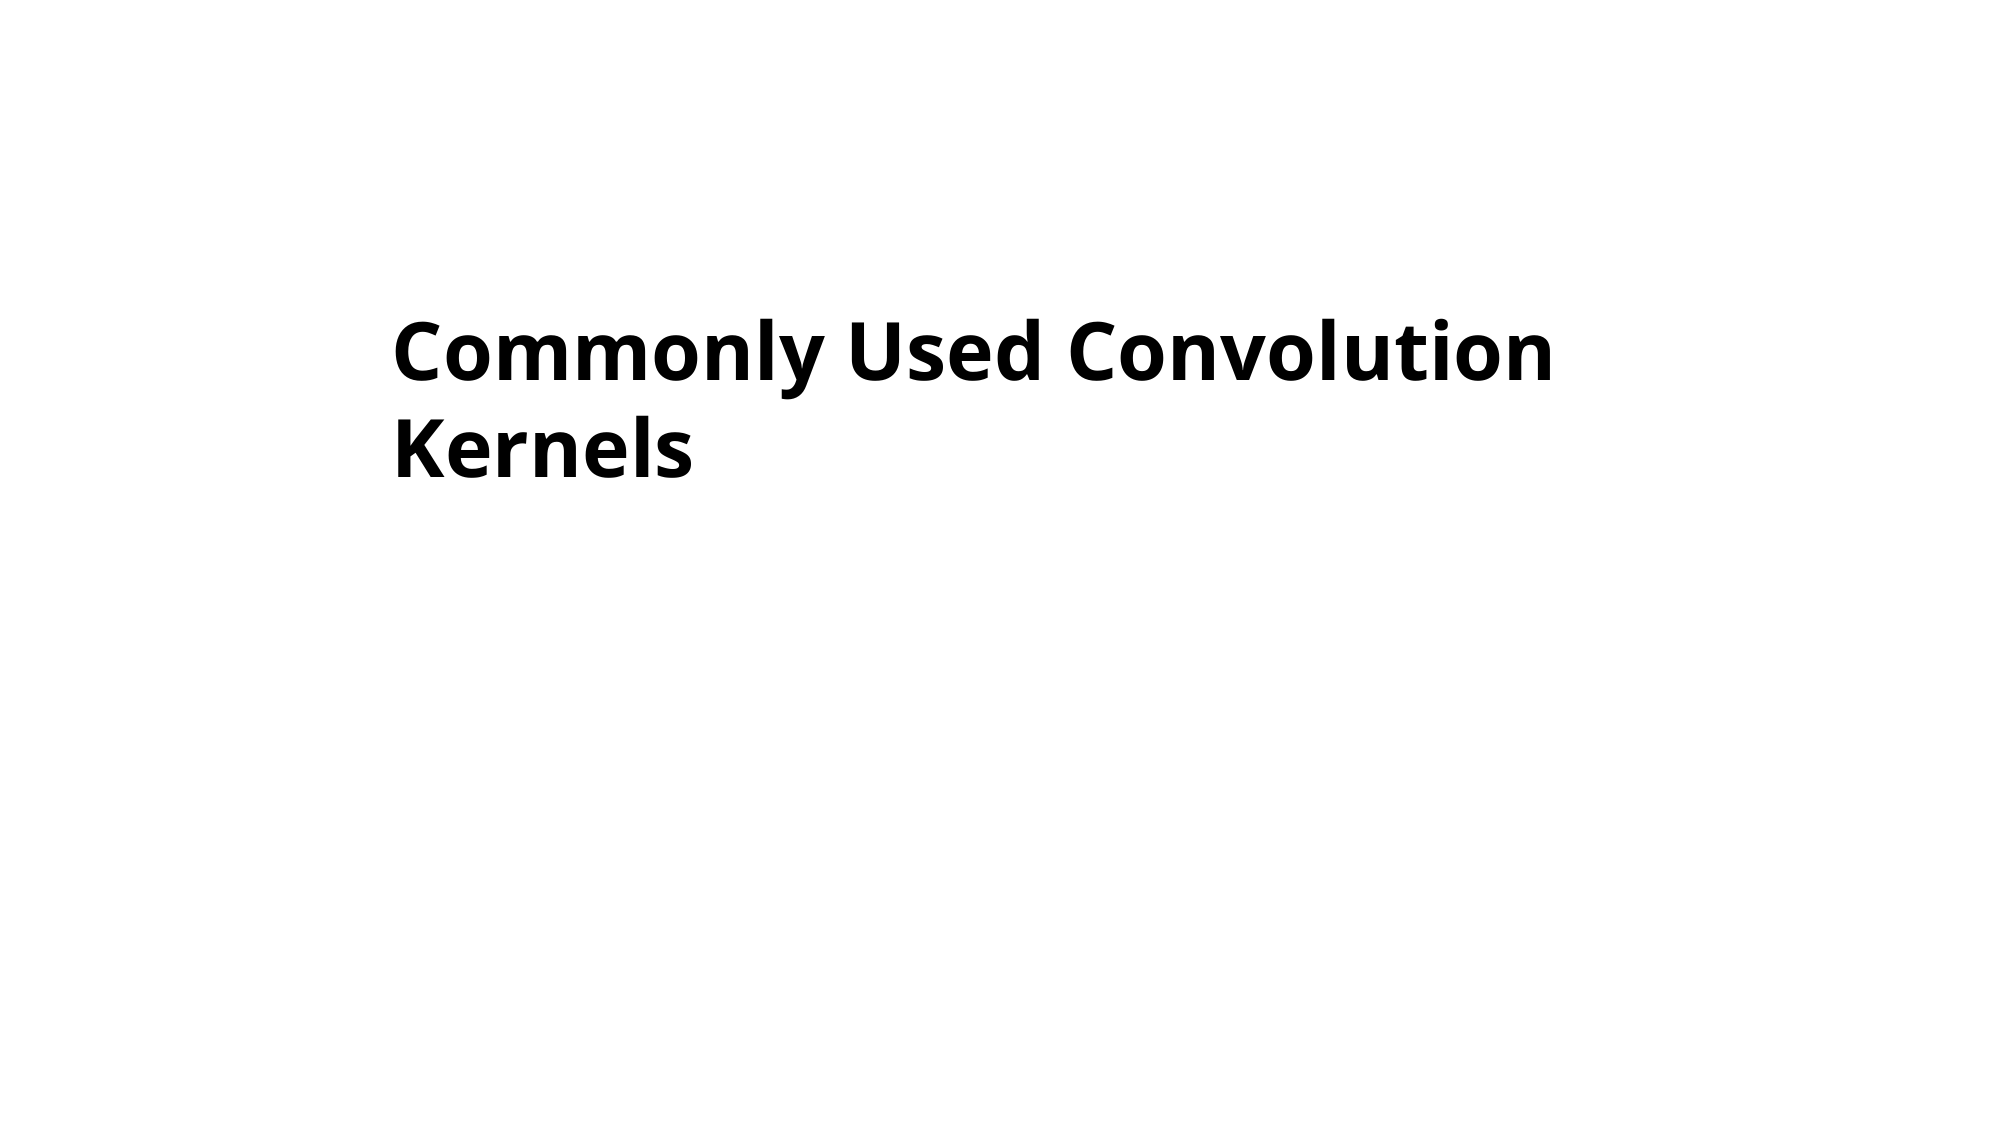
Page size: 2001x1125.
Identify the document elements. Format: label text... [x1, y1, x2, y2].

subtitle Commonly Used Convolution Kernels [369, 276, 1749, 517]
